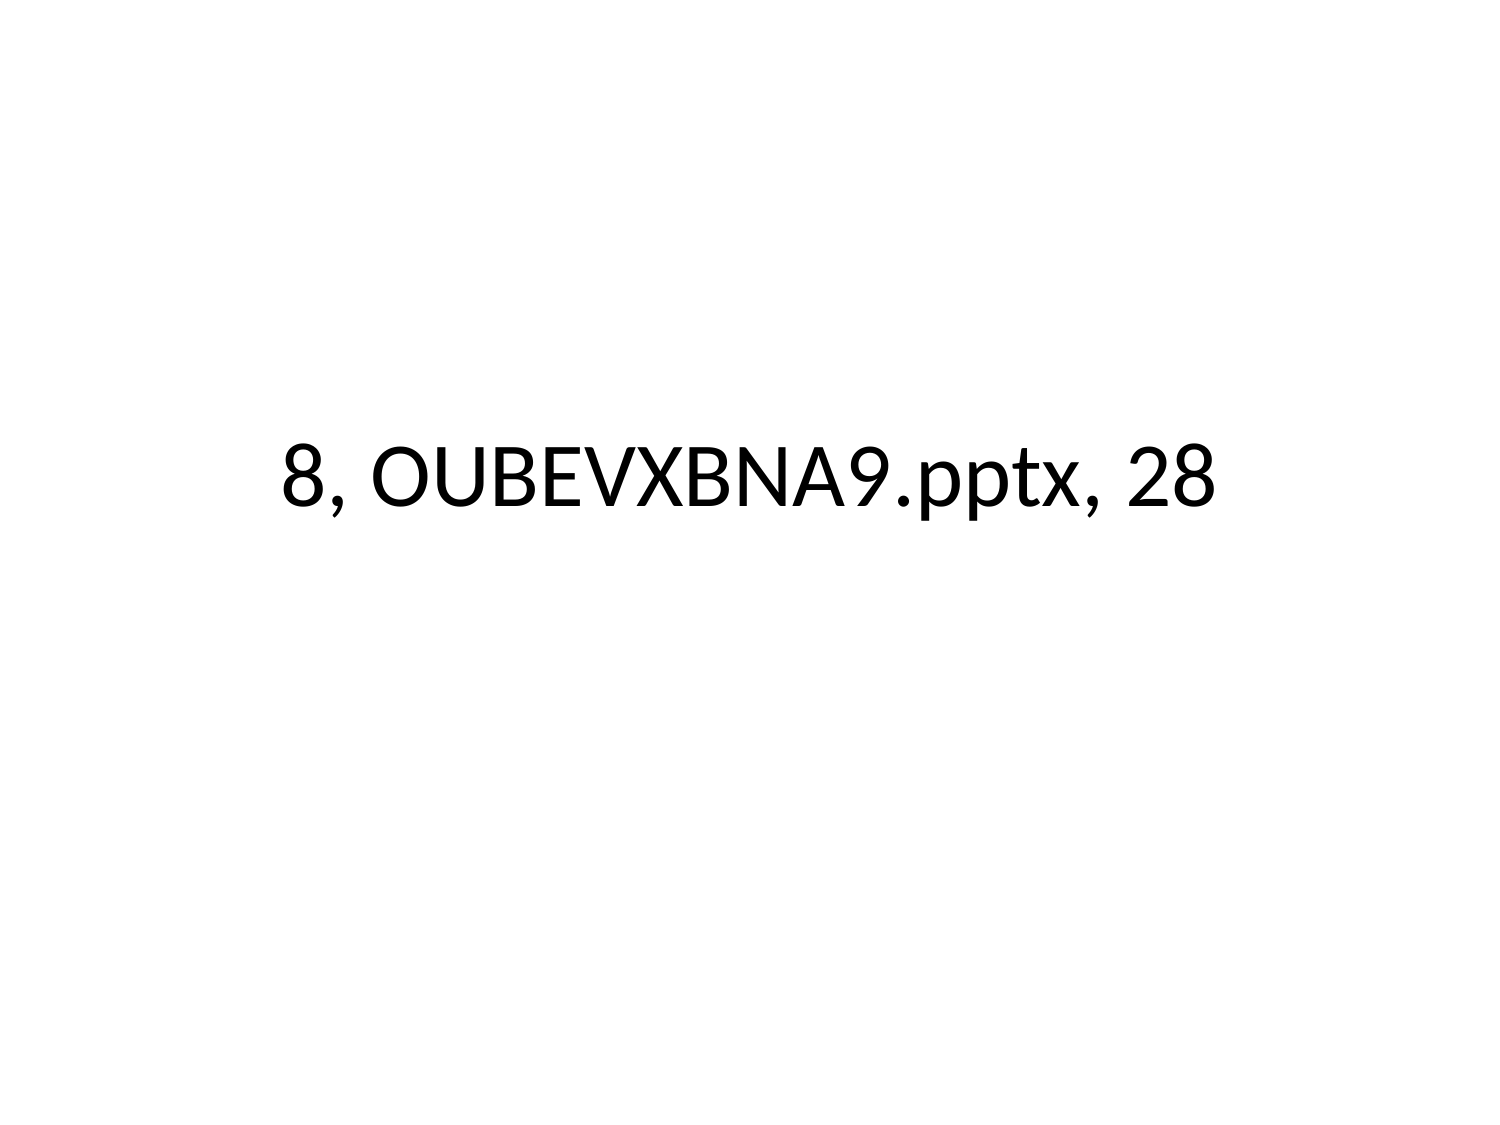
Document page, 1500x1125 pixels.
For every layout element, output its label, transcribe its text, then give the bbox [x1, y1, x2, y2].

title 8, OUBEVXBNA9.pptx, 28 [112, 349, 1388, 591]
